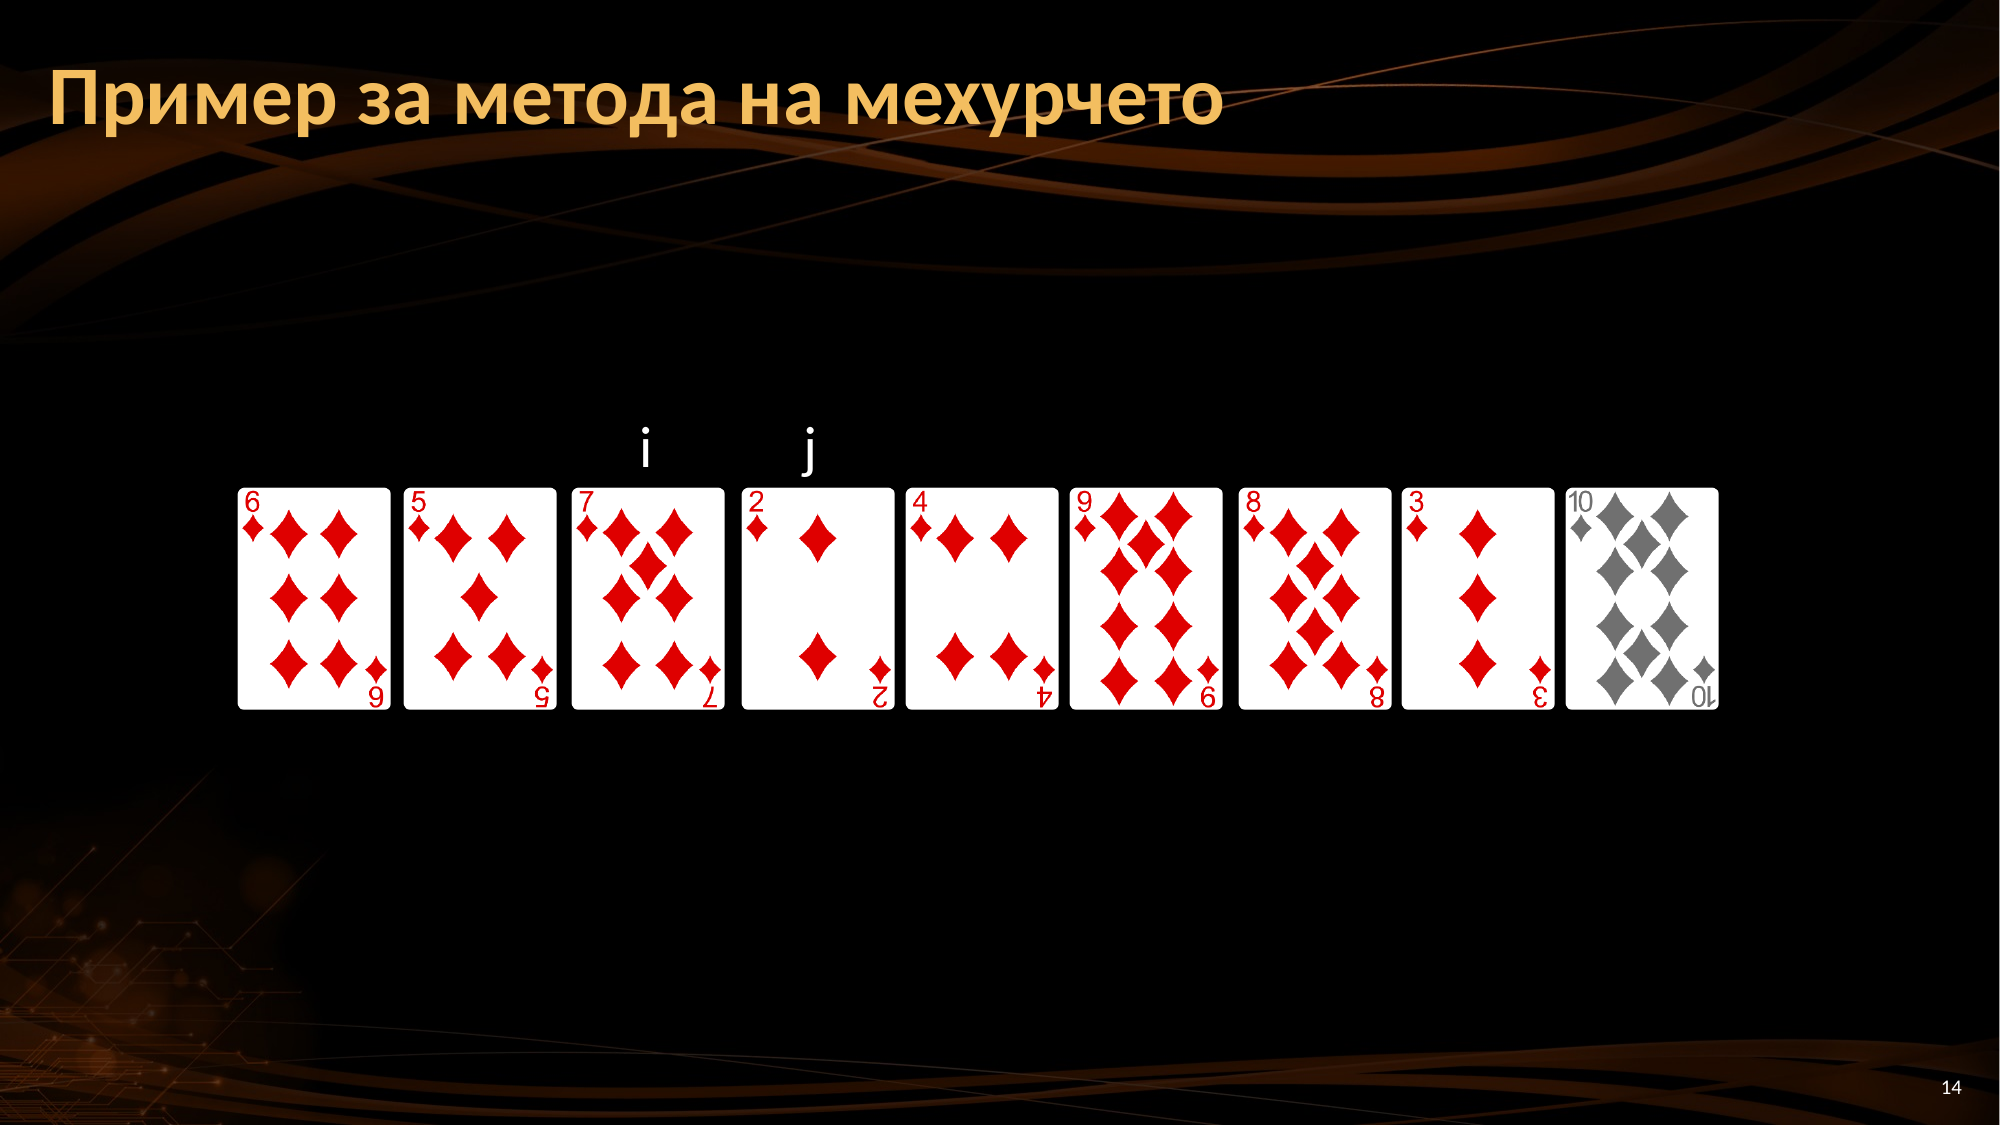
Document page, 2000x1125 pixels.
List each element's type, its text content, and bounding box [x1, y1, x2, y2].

text_box i [625, 401, 668, 487]
slide_number 14 [1897, 1070, 1968, 1103]
picture [0, 0, 2000, 1125]
title Пример за метода на мехурчето [30, 6, 1968, 189]
text_box j [788, 401, 833, 487]
